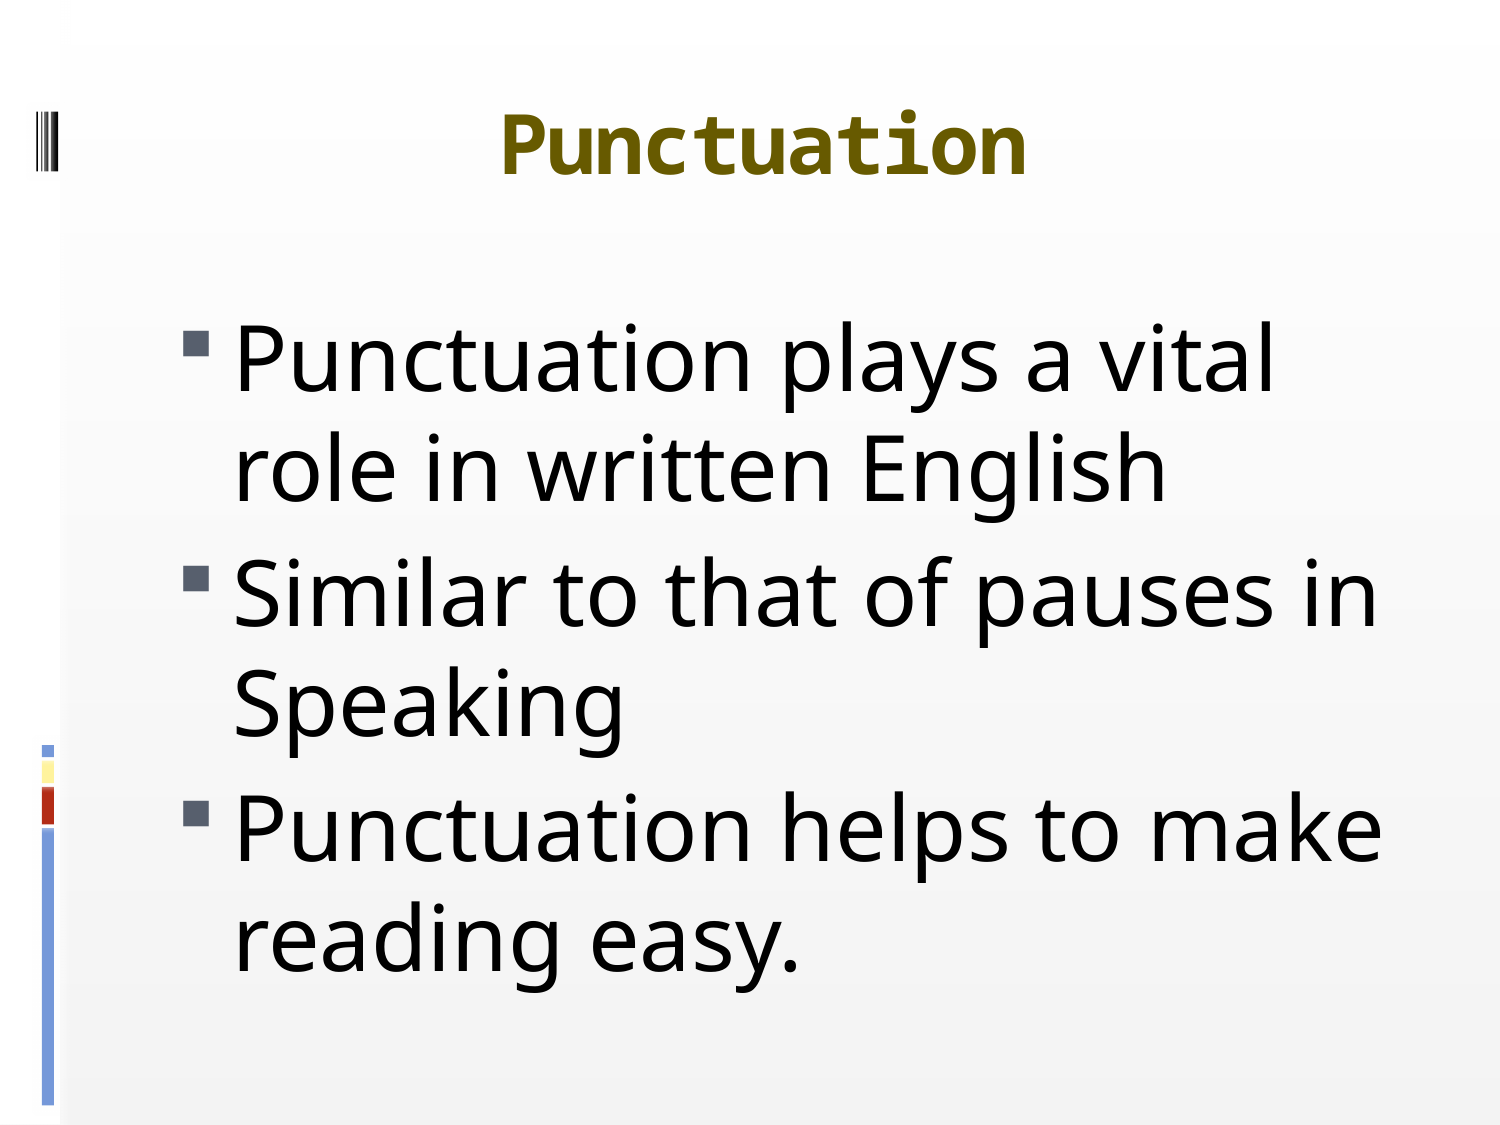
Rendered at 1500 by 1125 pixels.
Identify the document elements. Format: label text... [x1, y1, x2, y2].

list Punctuation plays a vital role in written English Similar to that of pauses in Speaking Punctuation helps to make reading easy. [150, 292, 1425, 1043]
title Punctuation [150, 83, 1425, 234]
